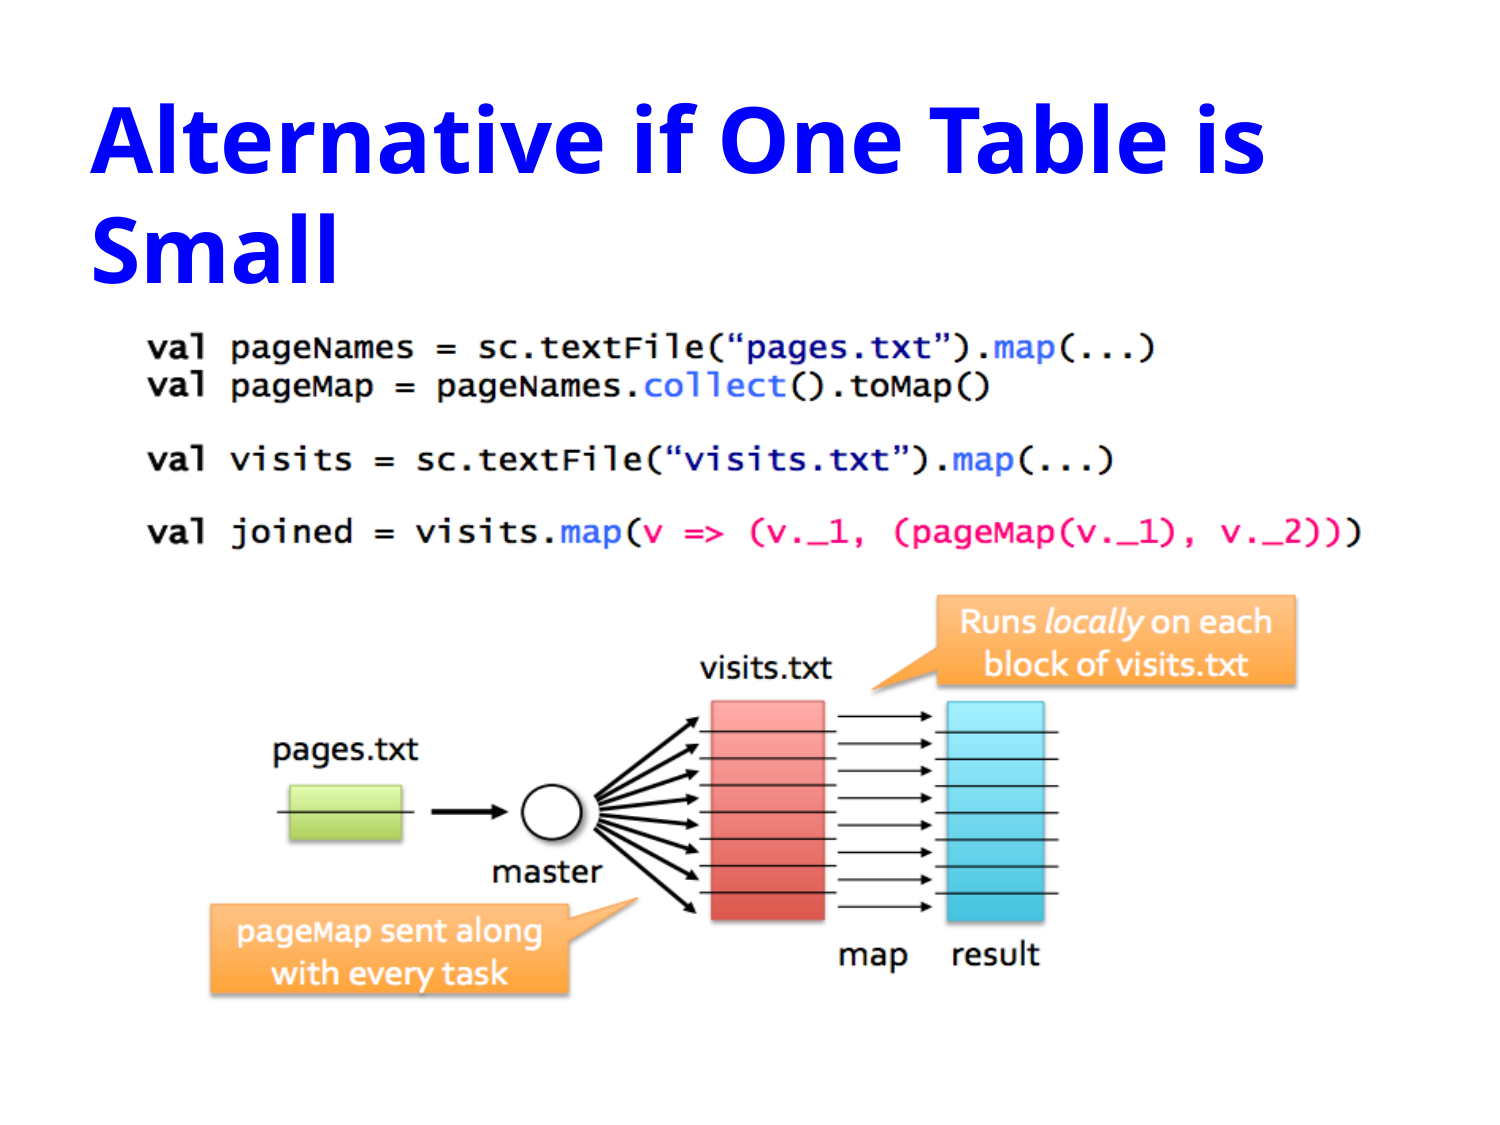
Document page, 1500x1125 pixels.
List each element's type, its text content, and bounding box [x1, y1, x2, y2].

title Alternative if One Table is Small [74, 97, 1426, 286]
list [74, 319, 1426, 1013]
